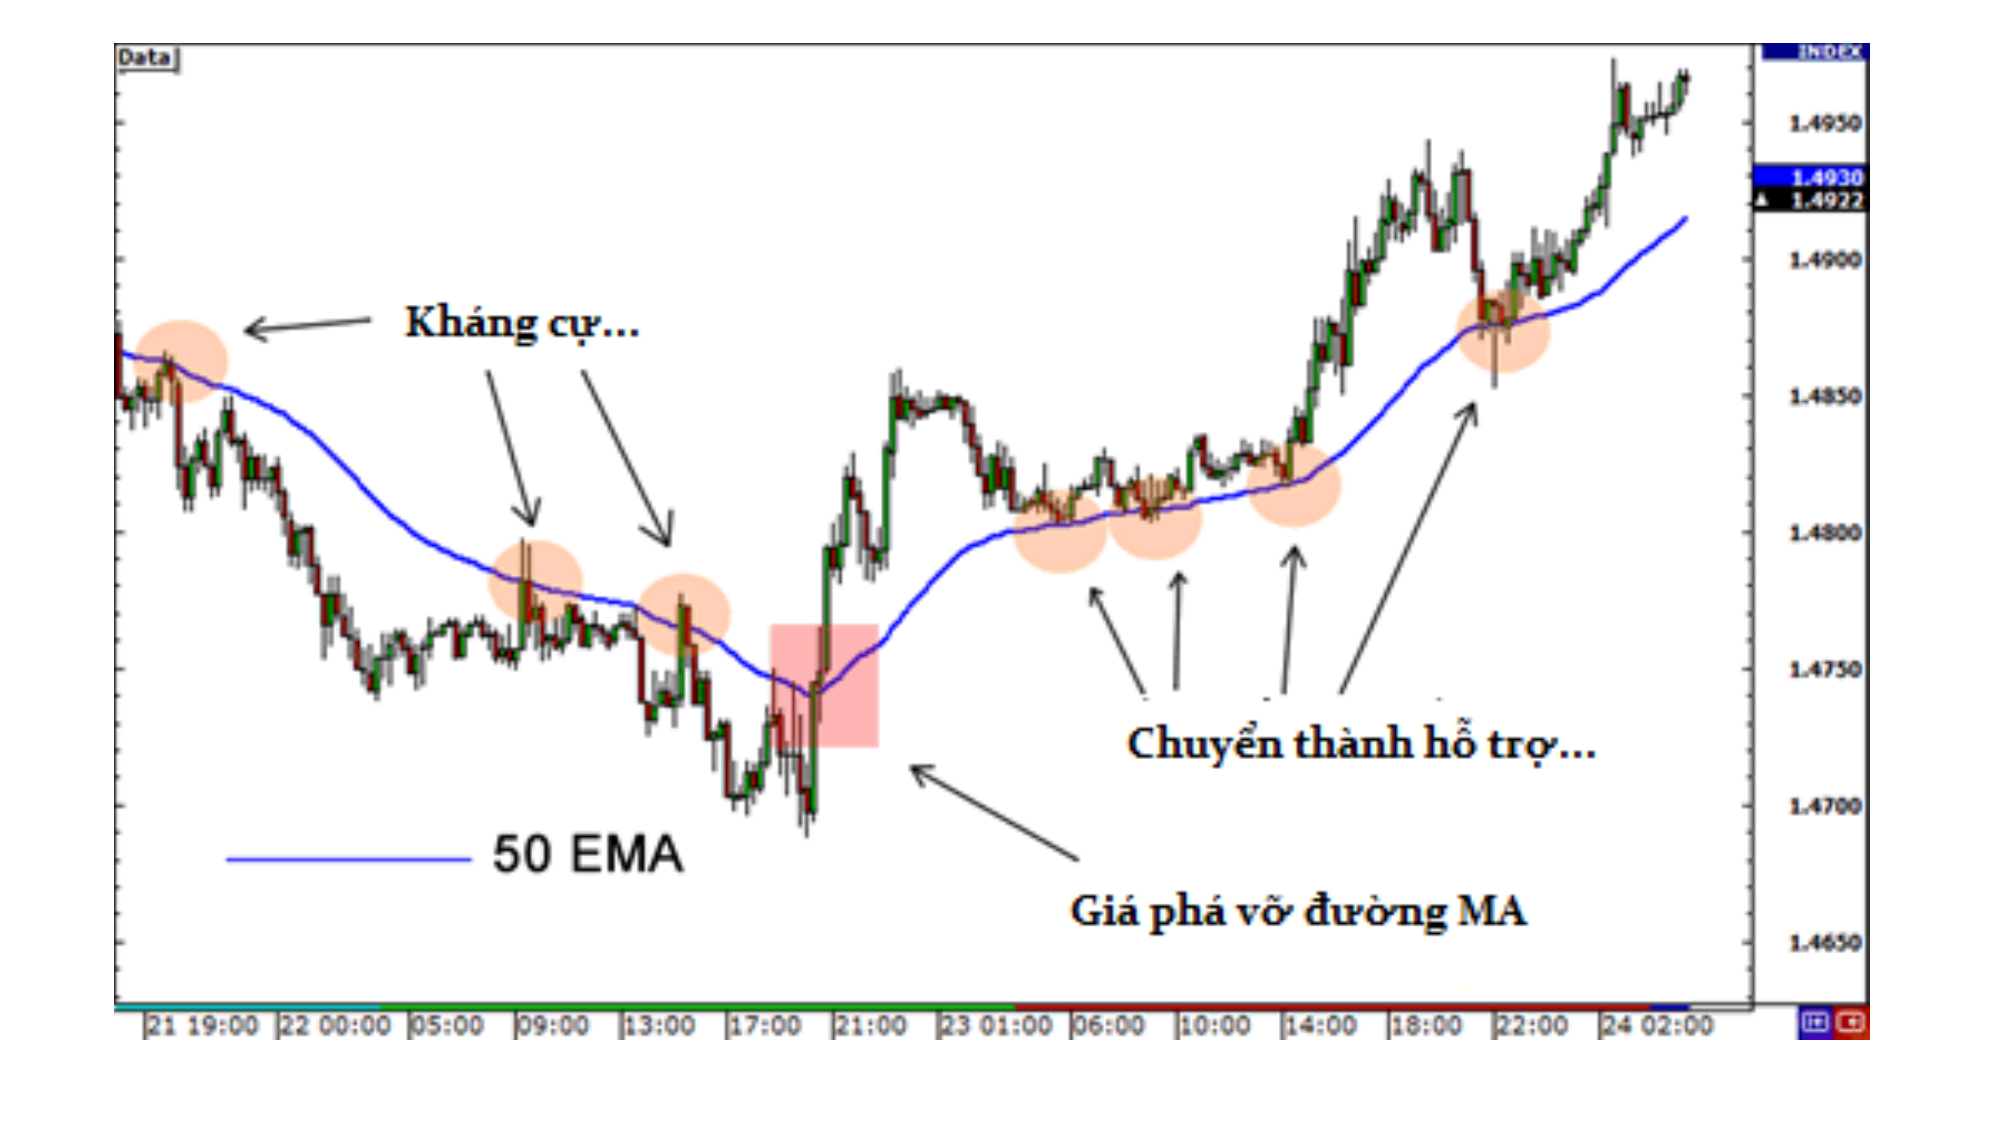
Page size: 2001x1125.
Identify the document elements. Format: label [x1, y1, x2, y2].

list [114, 43, 1870, 1040]
